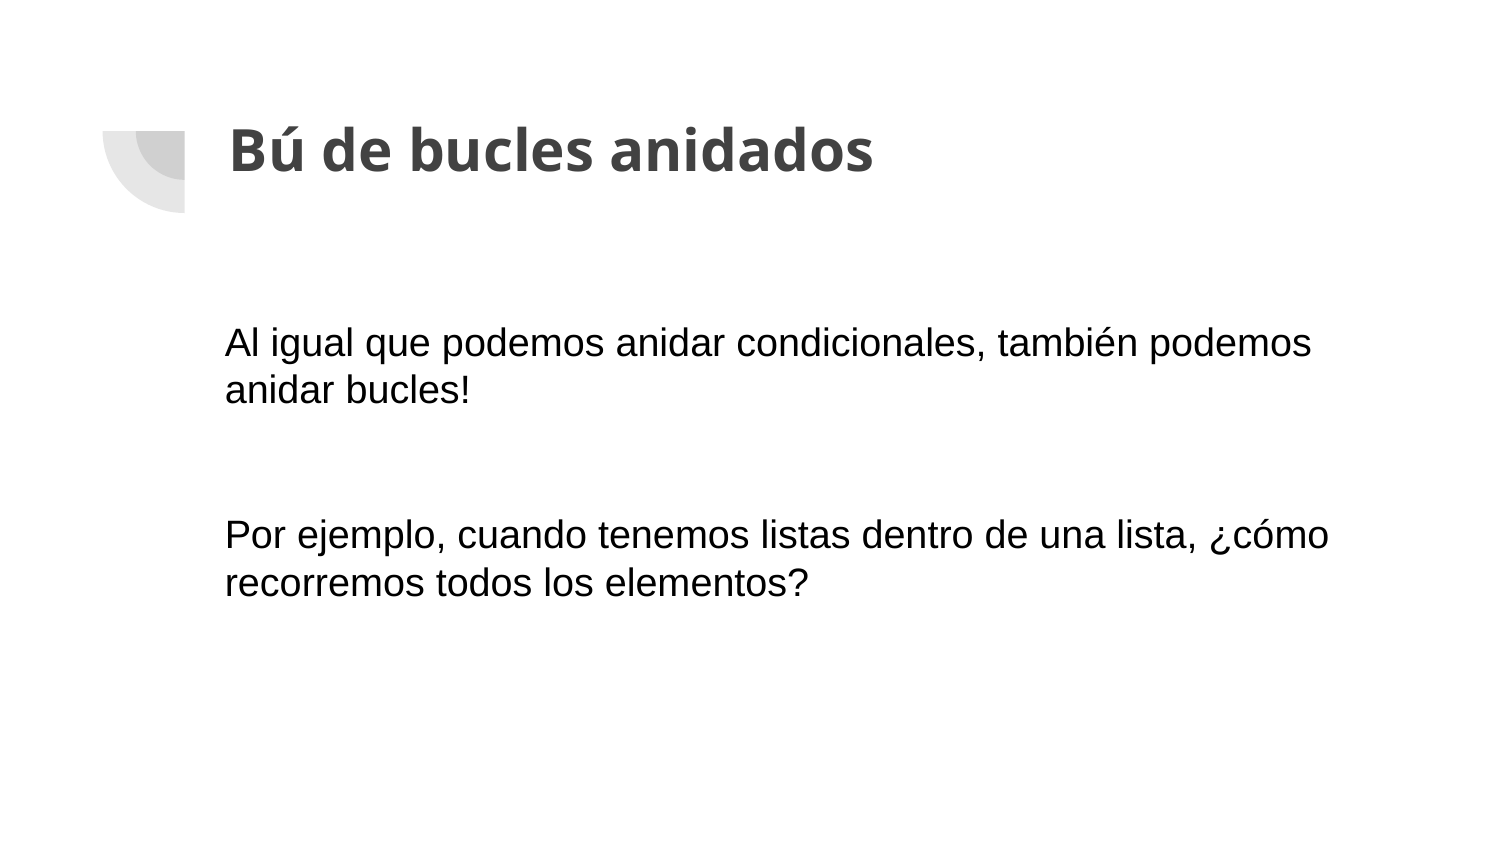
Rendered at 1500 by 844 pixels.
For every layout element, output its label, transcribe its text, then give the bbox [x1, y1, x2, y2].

title Bú de bucles anidados [213, 98, 1368, 263]
list Al igual que podemos anidar condicionales, también podemos anidar bucles! Por ejemplo, cuando tenemos listas dentro de una lista, ¿cómo recorremos todos los elementos? [209, 302, 1364, 744]
